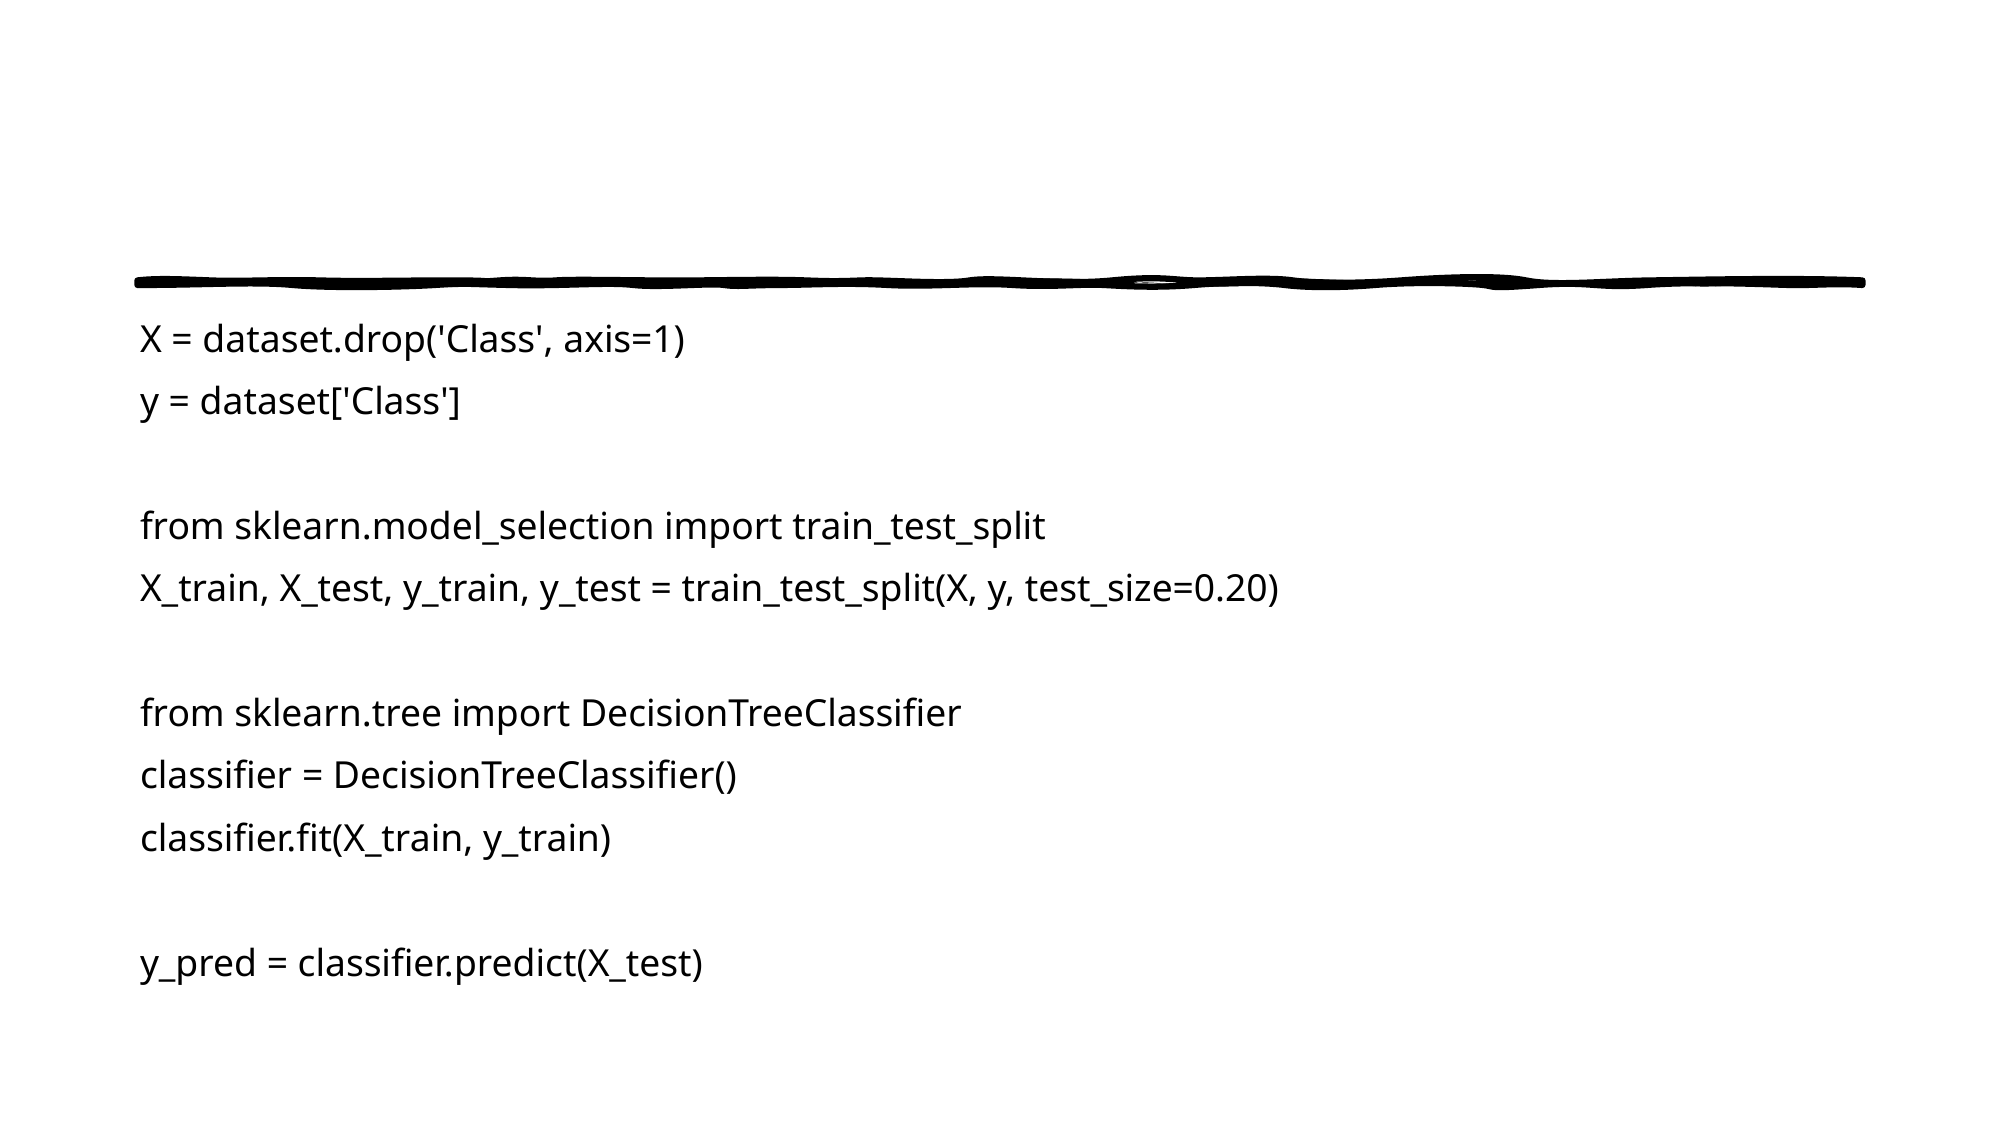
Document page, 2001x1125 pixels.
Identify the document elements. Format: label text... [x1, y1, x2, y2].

list X = dataset.drop('Class', axis=1) y = dataset['Class'] from sklearn.model_selection import train_test_split X_train, X_test, y_train, y_test = train_test_split(X, y, test_size=0.20) from sklearn.tree import DecisionTreeClassifier classifier = DecisionTreeClassifier() classifier.fit(X_train, y_train) y_pred = classifier.predict(X_test) [125, 302, 1875, 1000]
